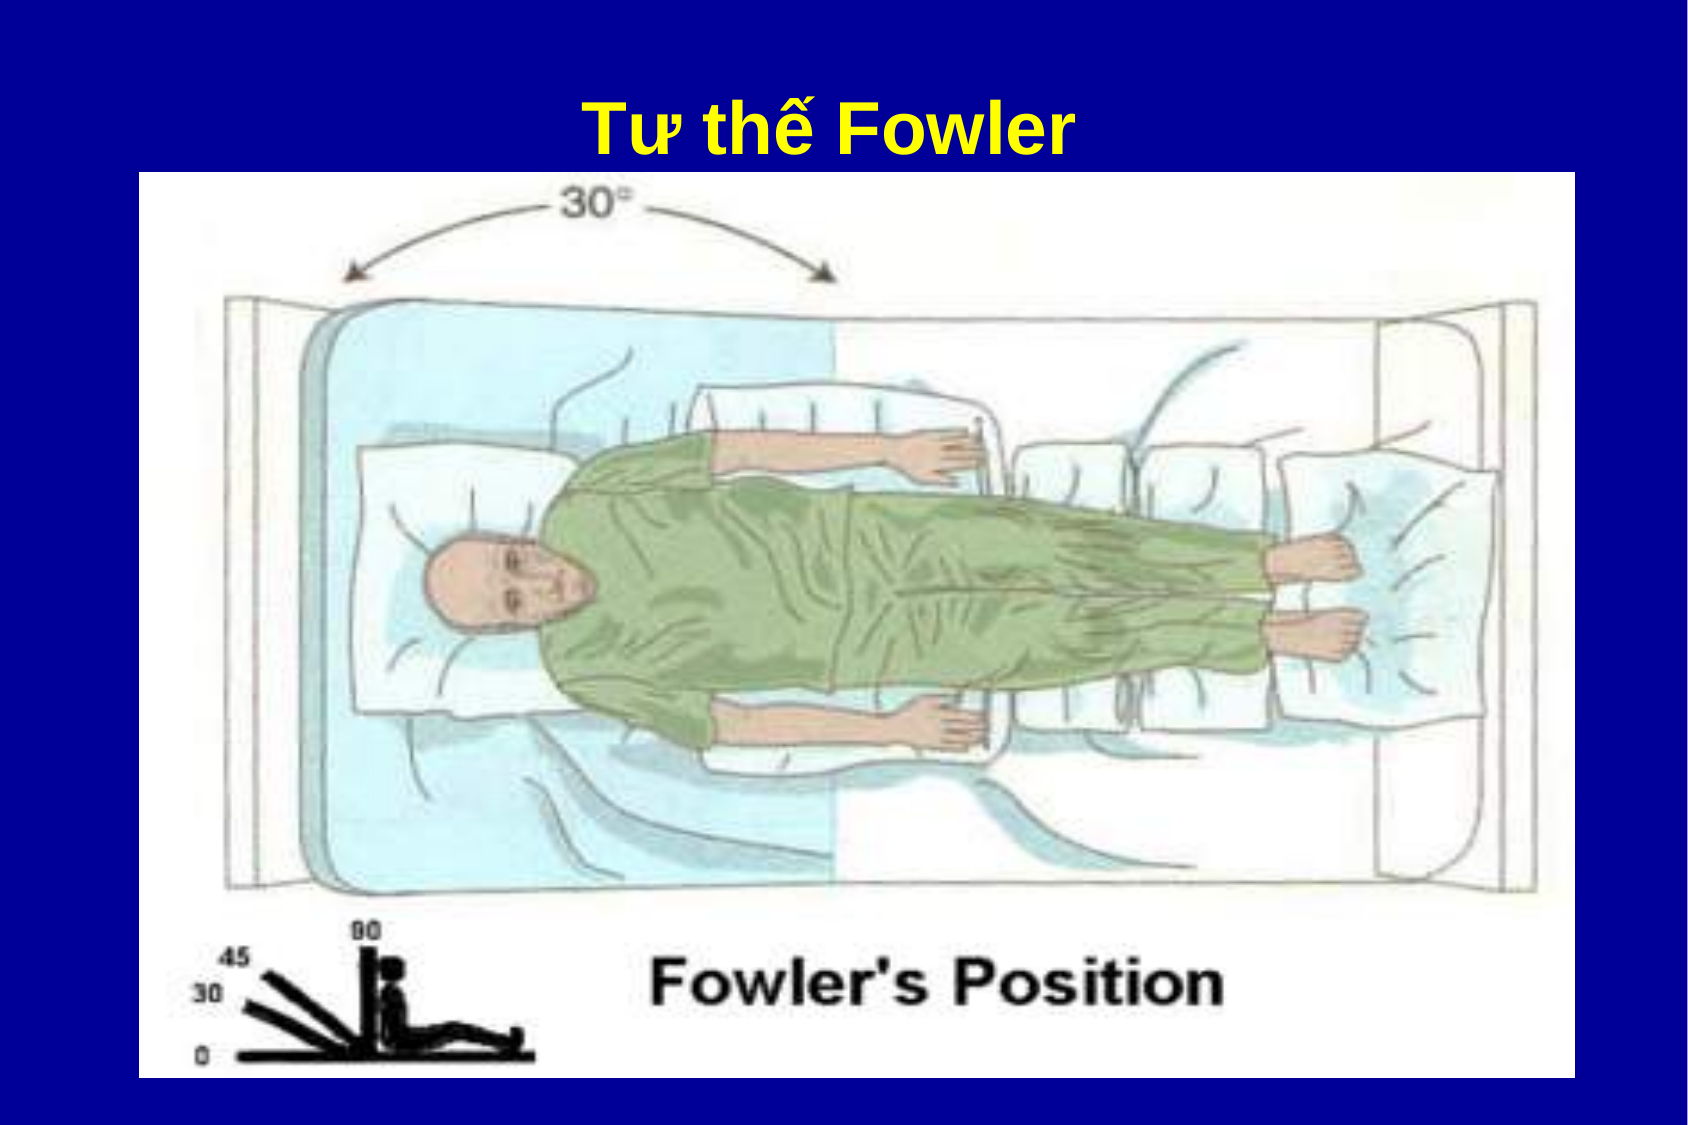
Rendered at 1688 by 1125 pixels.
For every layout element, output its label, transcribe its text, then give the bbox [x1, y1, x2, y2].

picture [139, 172, 1575, 1078]
title Tư thế Fowler [112, 31, 1547, 219]
